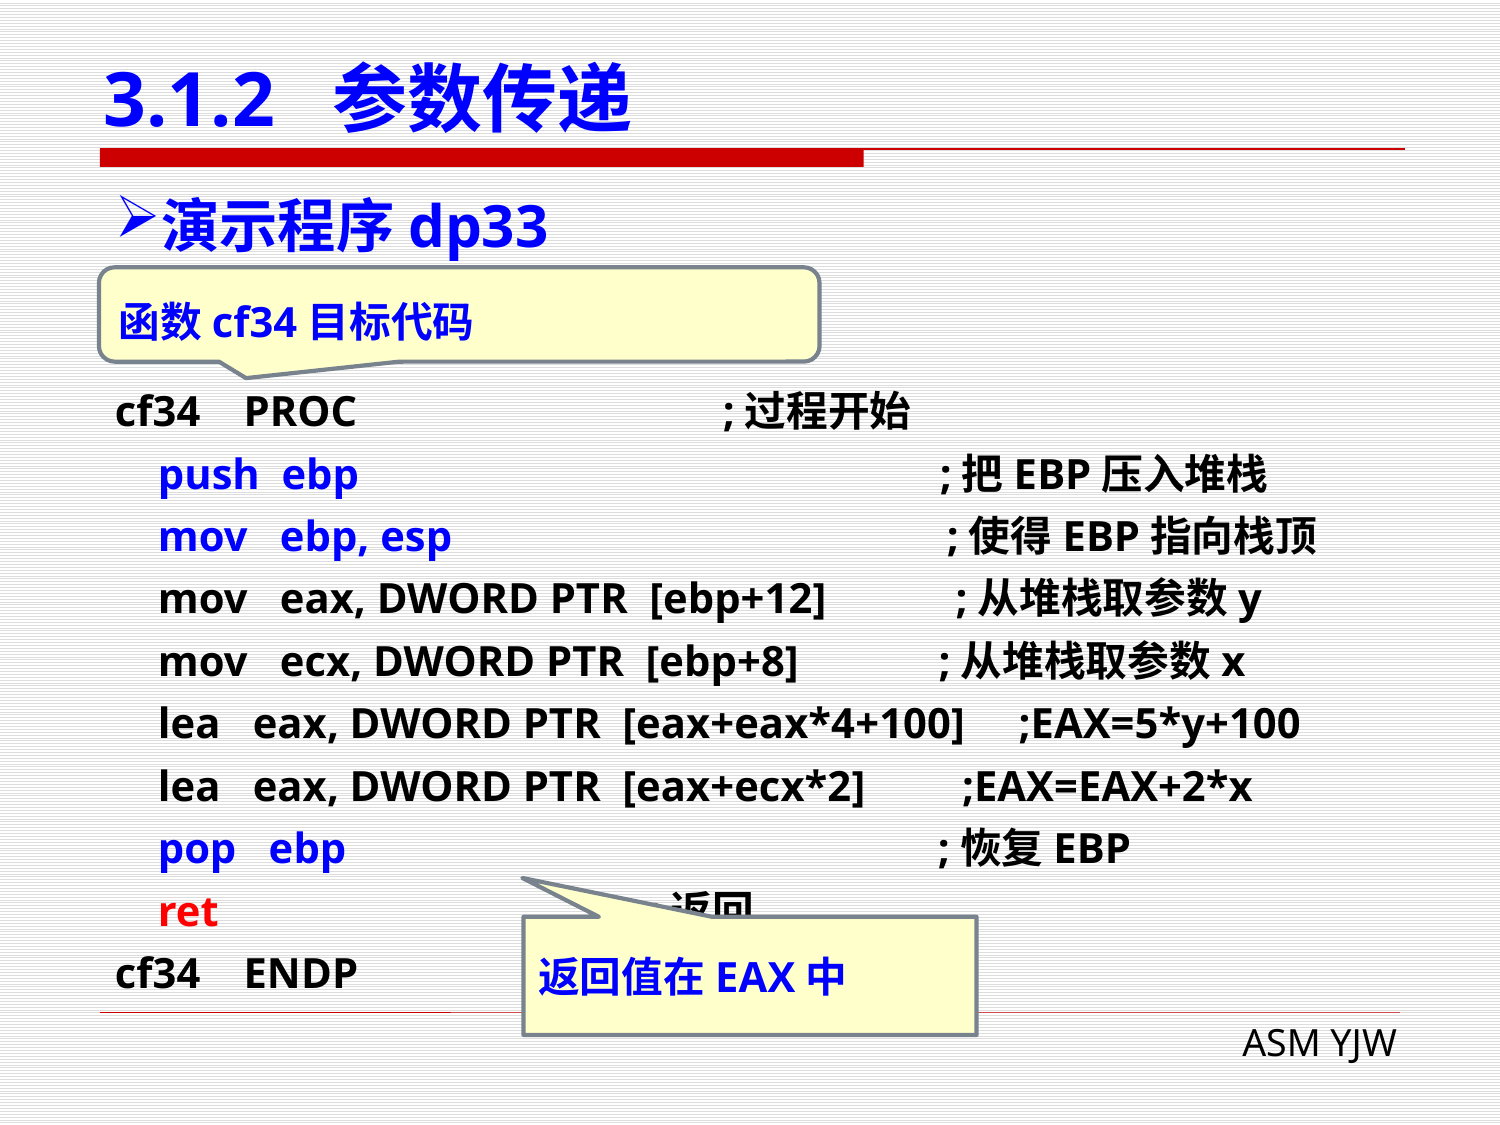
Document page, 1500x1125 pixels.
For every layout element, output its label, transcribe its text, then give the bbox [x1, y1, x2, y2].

text_box 演示程序dp33 [100, 181, 1400, 267]
text_box 返回值在EAX中 [520, 875, 979, 1038]
text_box cf34 PROC ;过程开始 push ebp ;把EBP压入堆栈 mov ebp, esp ;使得EBP指向栈顶 mov eax, DWORD PTR [ebp+12] ;从堆栈取参数y mov ecx, DWORD PTR [ebp+8] ;从堆栈取参数x lea eax, DWORD PTR [eax+eax*4+100] ;EAX=5*y+100 lea eax, DWORD PTR [eax+ecx*2] ;EAX=EAX+2*x pop ebp ;恢复EBP ret ;返回 cf34 ENDP ;过程结束 [100, 365, 1434, 1005]
text_box 函数cf34目标代码 [96, 265, 822, 381]
title 3.1.2 参数传递 [88, 42, 1448, 149]
